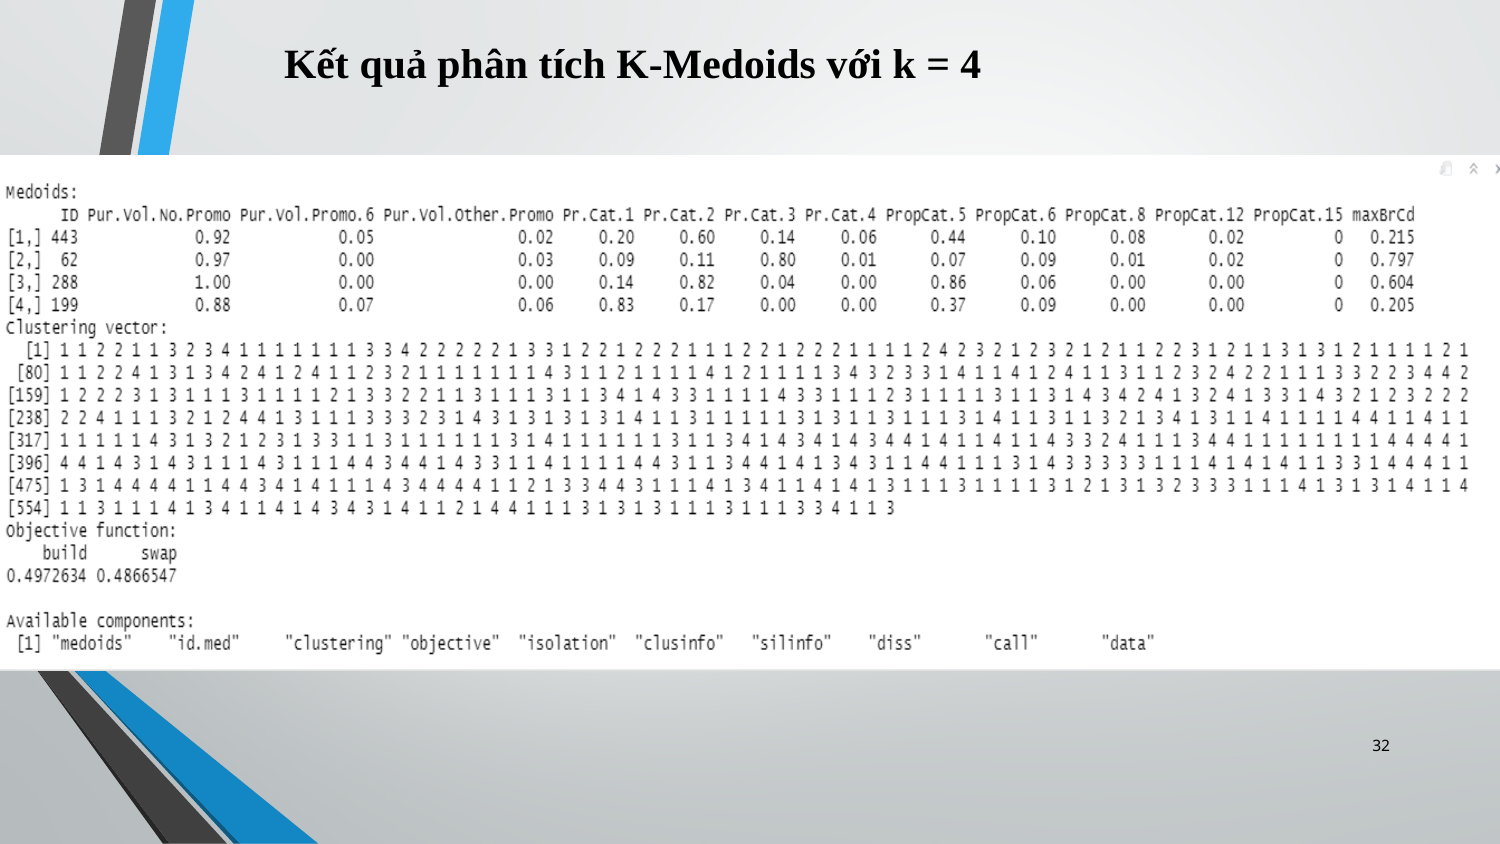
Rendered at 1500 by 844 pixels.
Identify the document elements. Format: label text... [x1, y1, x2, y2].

picture [0, 154, 1500, 671]
text_box Kết quả phân tích K-Medoids với k = 4 [269, 29, 1097, 95]
slide_number 32 [1347, 723, 1416, 769]
